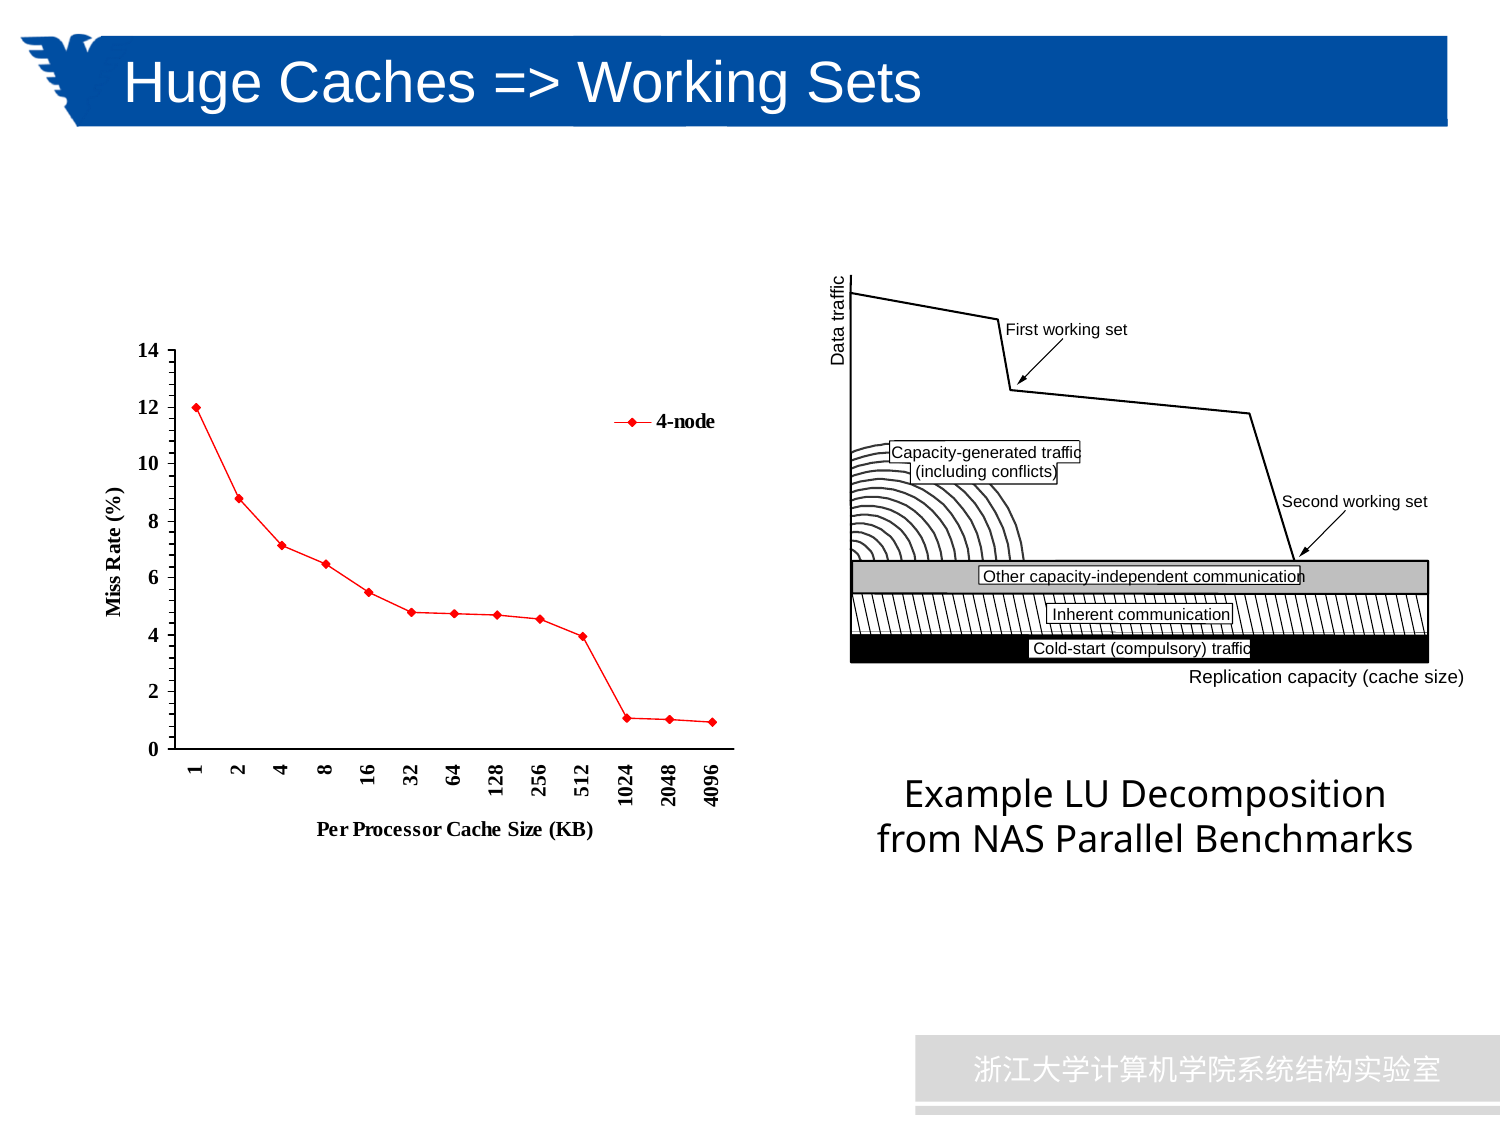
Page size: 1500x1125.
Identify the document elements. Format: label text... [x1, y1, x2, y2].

title Huge Caches => Working Sets [108, 38, 1406, 121]
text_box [824, 274, 1464, 868]
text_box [62, 312, 1118, 1023]
picture [5, 19, 148, 127]
